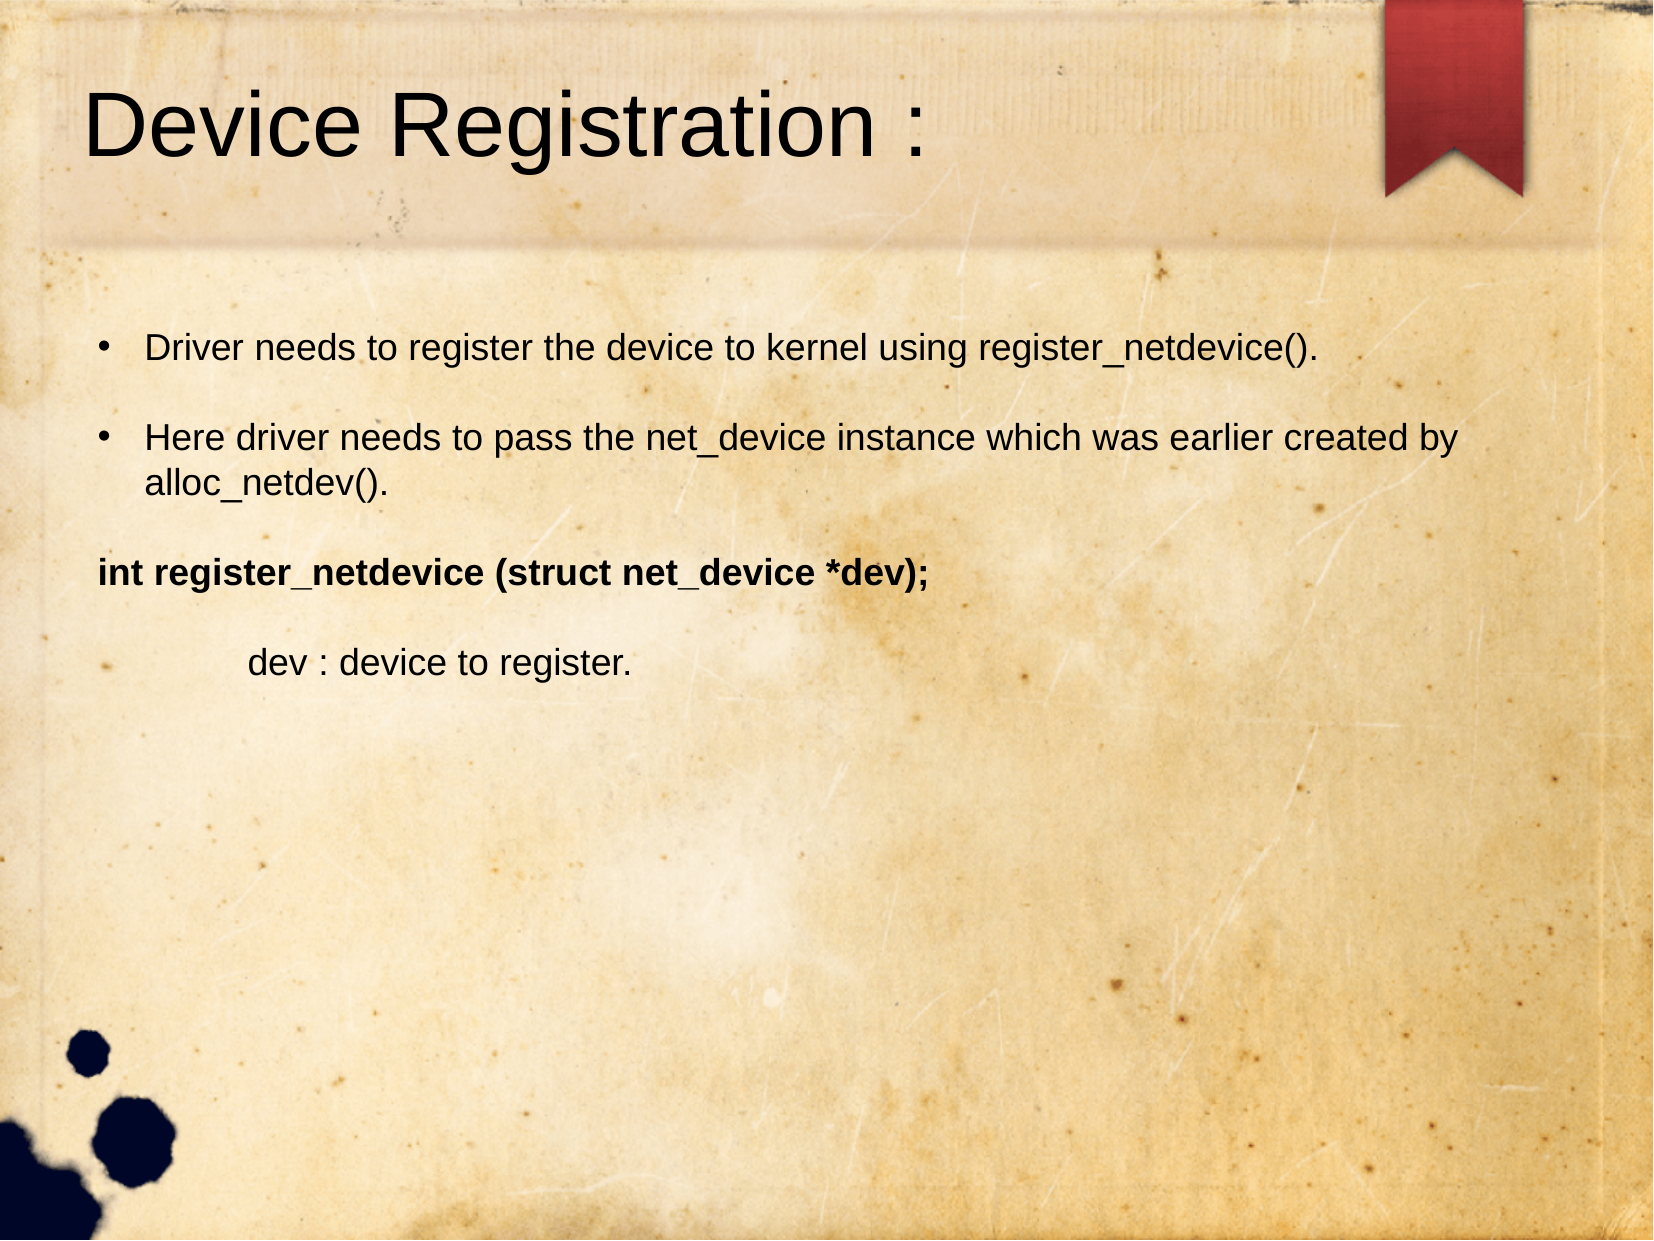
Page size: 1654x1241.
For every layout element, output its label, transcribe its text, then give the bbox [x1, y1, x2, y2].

picture [0, 0, 1654, 1240]
title Device Registration : [82, 23, 1571, 231]
text_box Driver needs to register the device to kernel using register_netdevice(). Here driver needs to pass the net_device instance which was earlier created by alloc_netdev(). int register_netdevice (struct net_device *dev); dev : device to register. [82, 315, 1580, 690]
